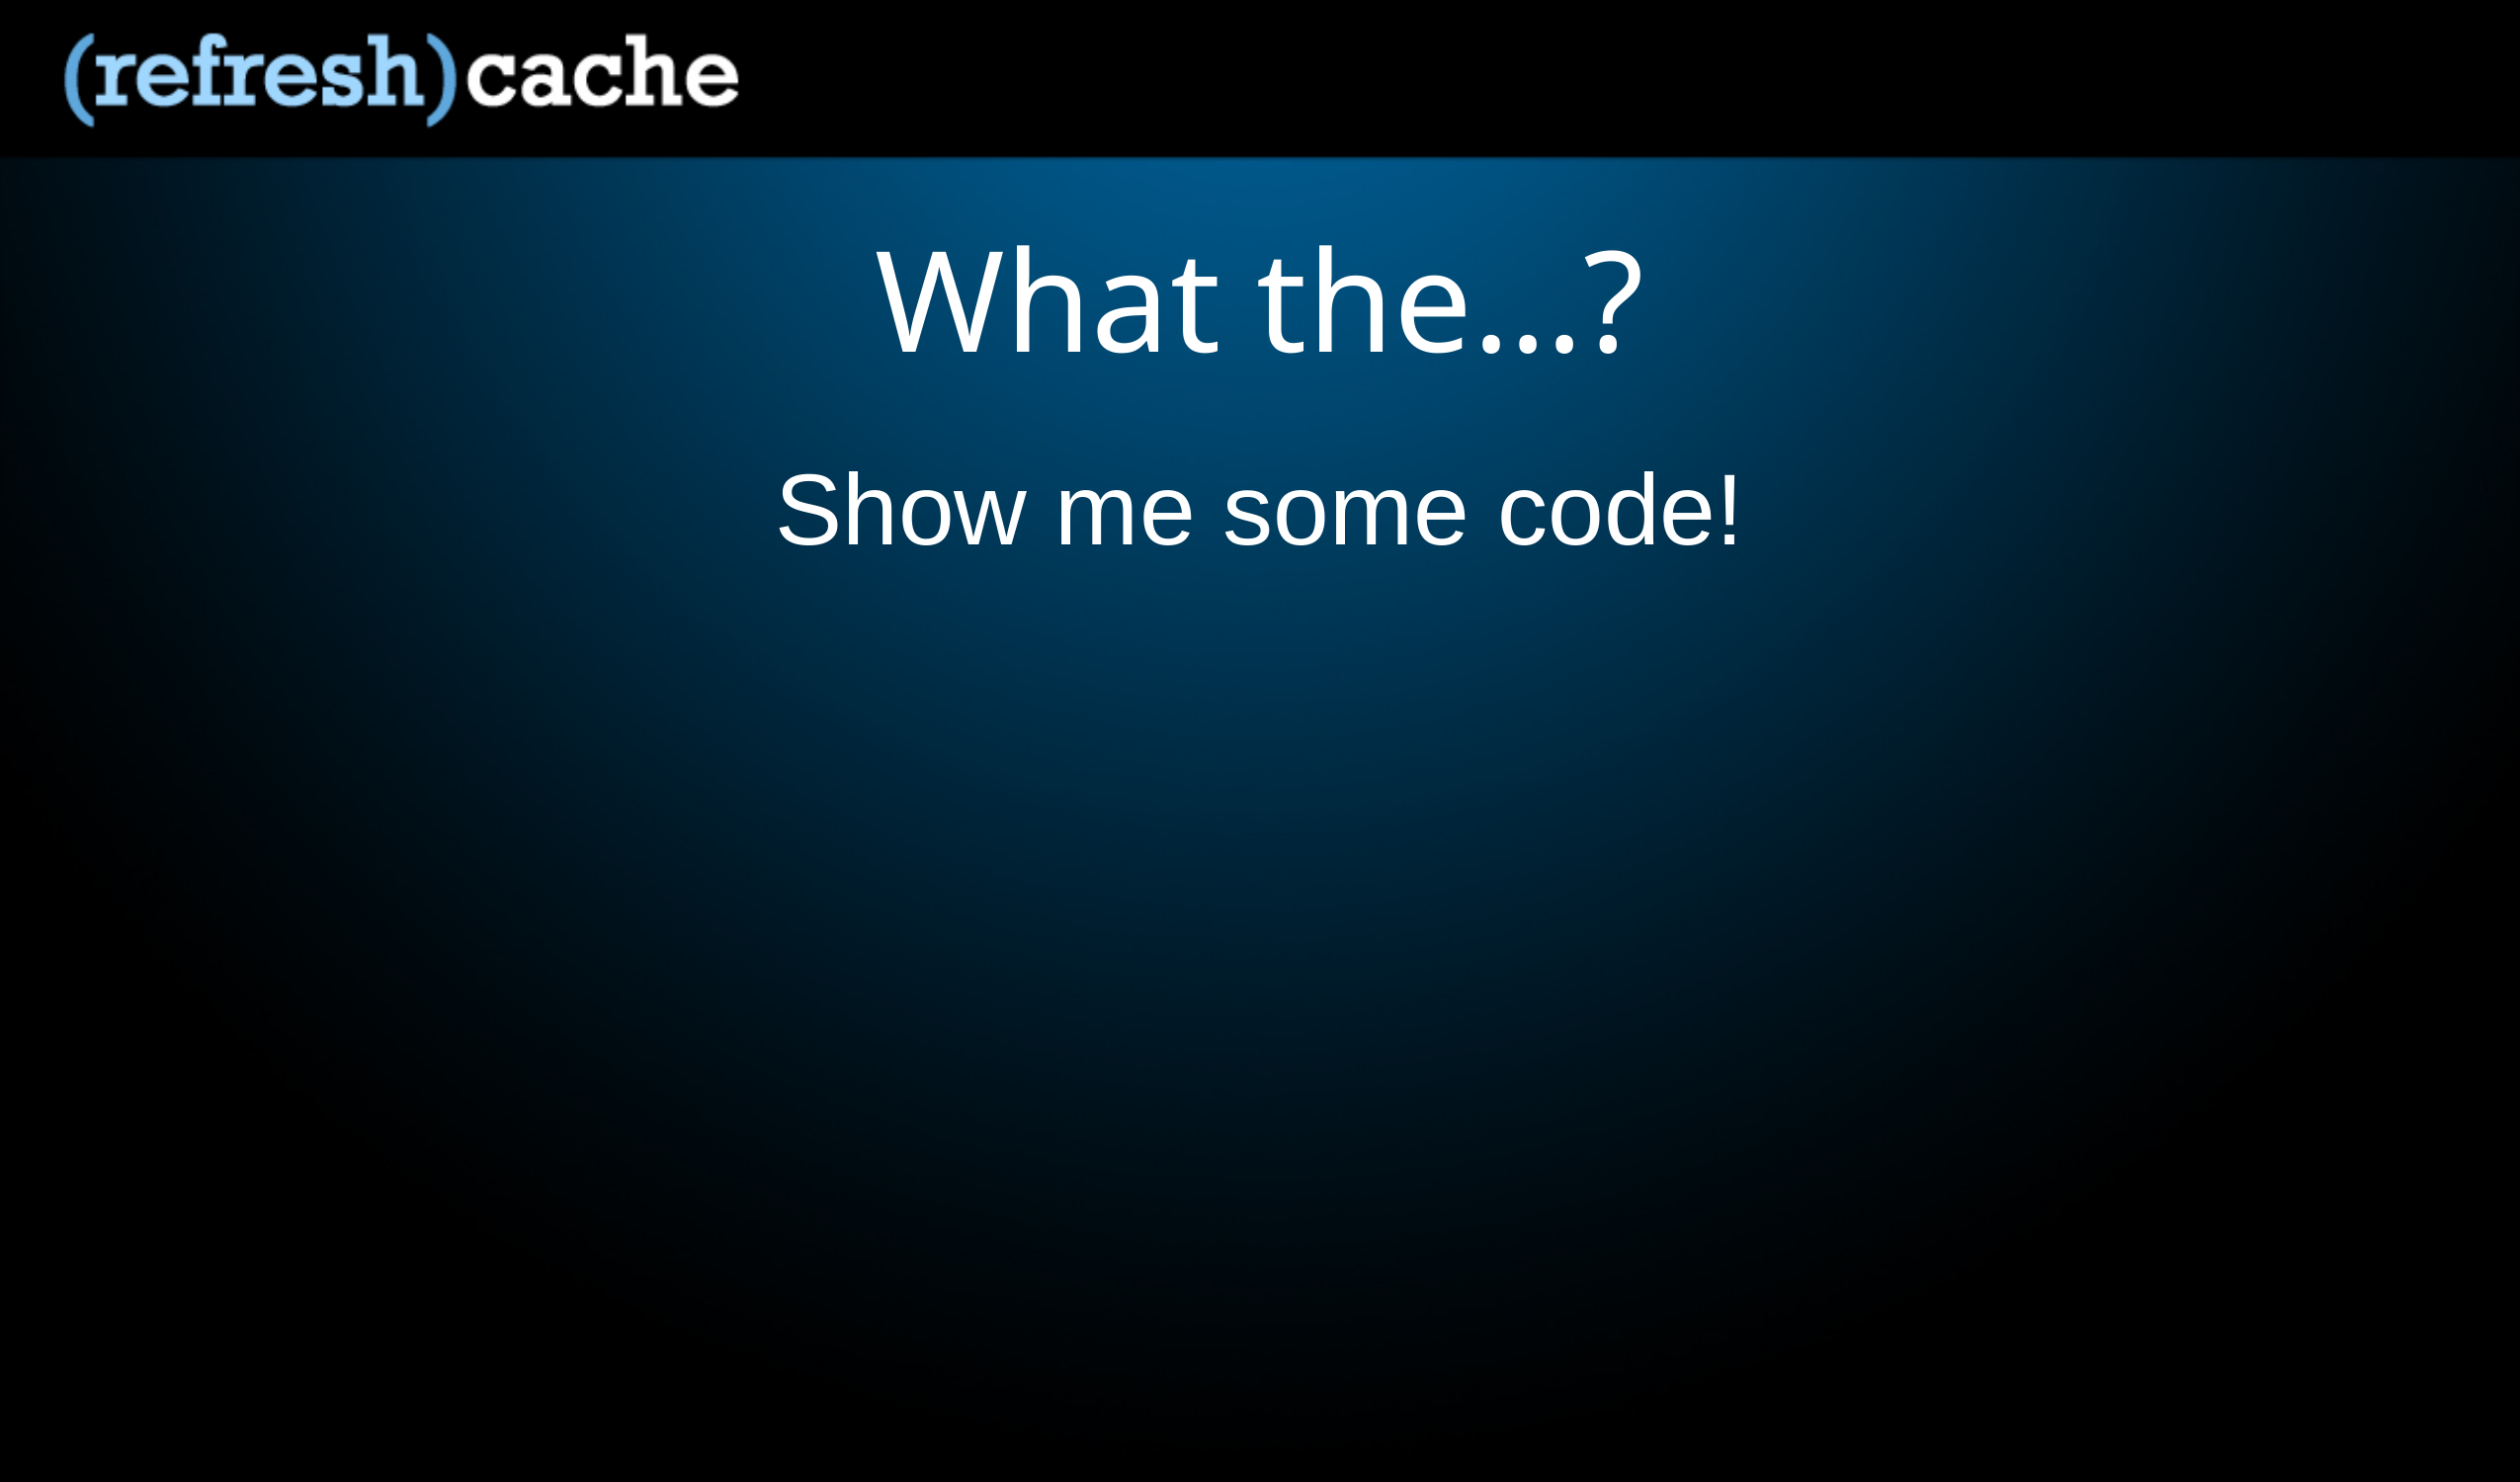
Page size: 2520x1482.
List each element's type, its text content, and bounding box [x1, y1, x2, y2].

title What the…? [126, 172, 2394, 420]
list Show me some code! [126, 432, 2394, 1324]
picture [0, 0, 2520, 1482]
